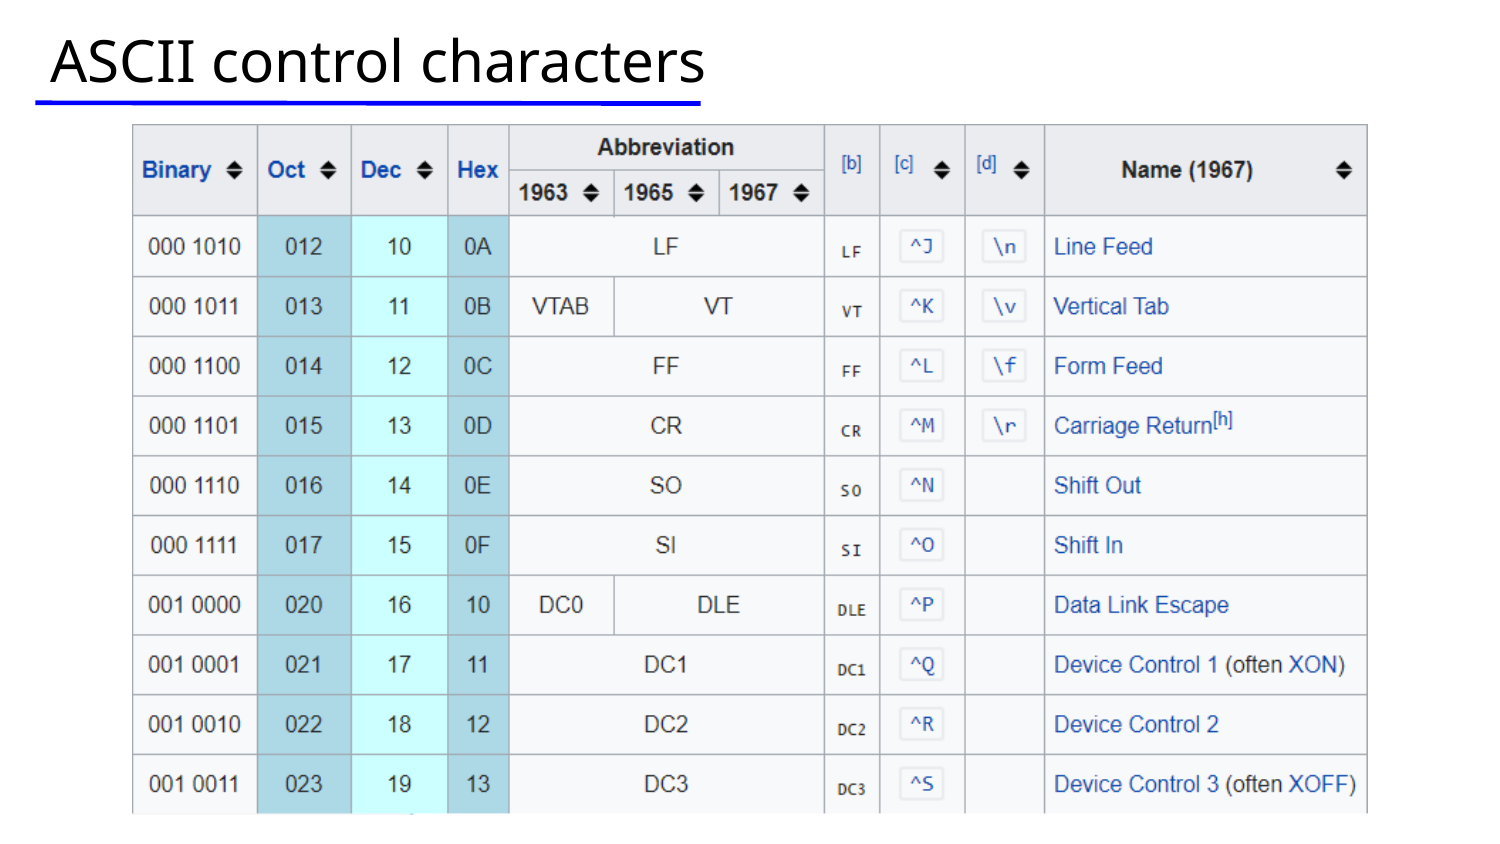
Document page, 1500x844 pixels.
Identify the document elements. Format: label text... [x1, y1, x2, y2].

picture [131, 124, 1368, 816]
title ASCII control characters [35, 16, 1465, 102]
